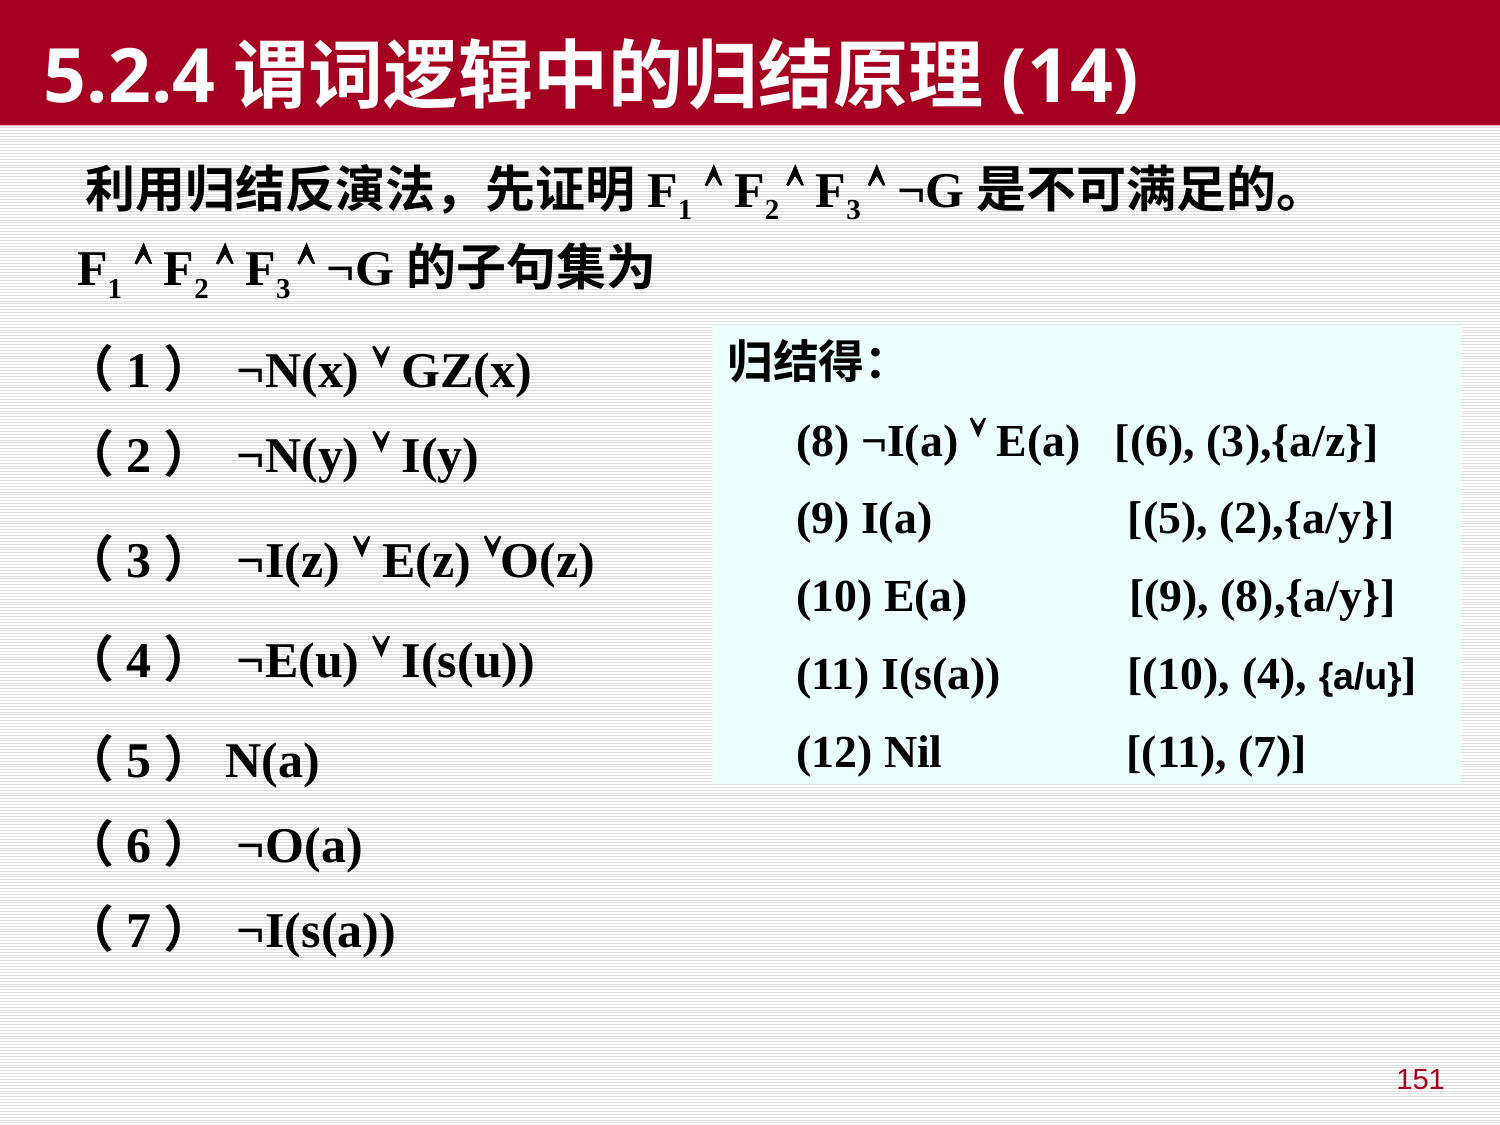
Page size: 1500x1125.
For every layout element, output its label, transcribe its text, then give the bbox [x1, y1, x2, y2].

slide_number 151 [1110, 1052, 1461, 1125]
title 5.2.4谓词逻辑中的归结原理(14) [0, 0, 1500, 126]
text_box （1） ¬N(x)  GZ(x) （2） ¬N(y)  I(y) [49, 330, 712, 491]
text_box 利用归结反演法，先证明F1  F2  F3  ¬G是不可满足的。 F1  F2  F3  ¬G的子句集为 [24, 149, 1450, 942]
text_box （4） ¬E(u)  I(s(u)) [49, 620, 663, 695]
text_box （5）N(a) （6） ¬O(a) （7） ¬I(s(a)) [49, 720, 800, 965]
text_box （3） ¬I(z)  E(z) O(z) [49, 520, 671, 595]
text_box 归结得： (8) ¬I(a)  E(a) [(6), (3),{a/z}] (9) I(a) [(5), (2),{a/y}] (10) E(a) [(9), (8),{a/y}] (11) I(s(a)) [(10), (4), {a/u}] (12) Nil [(11), (7)] [712, 324, 1463, 785]
